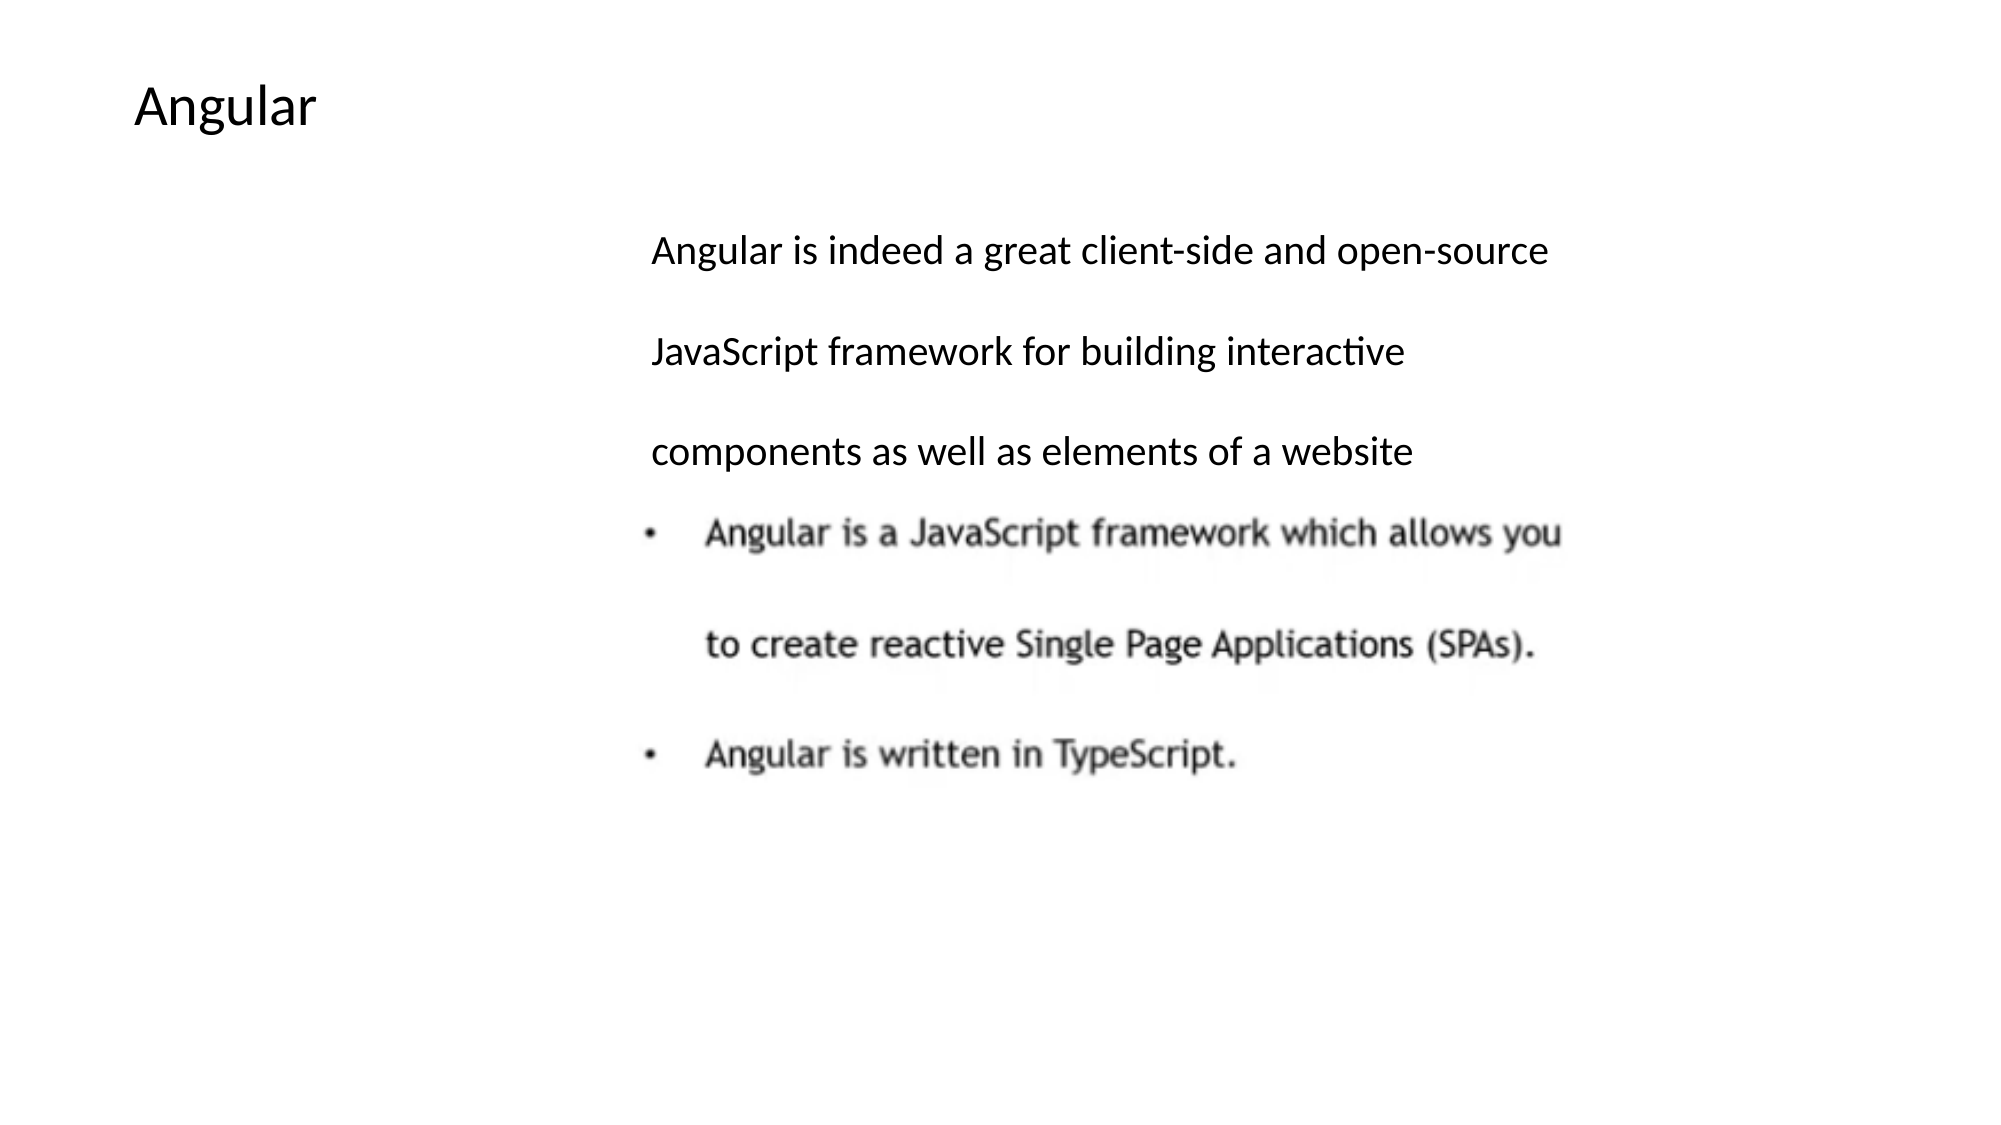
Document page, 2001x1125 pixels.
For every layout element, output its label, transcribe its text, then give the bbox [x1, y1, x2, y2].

picture [605, 416, 1581, 817]
list Angular [119, 67, 1881, 990]
text_box Angular is indeed a great client-side and open-source JavaScript framework for building interactive components as well as elements of a website [636, 166, 1637, 481]
